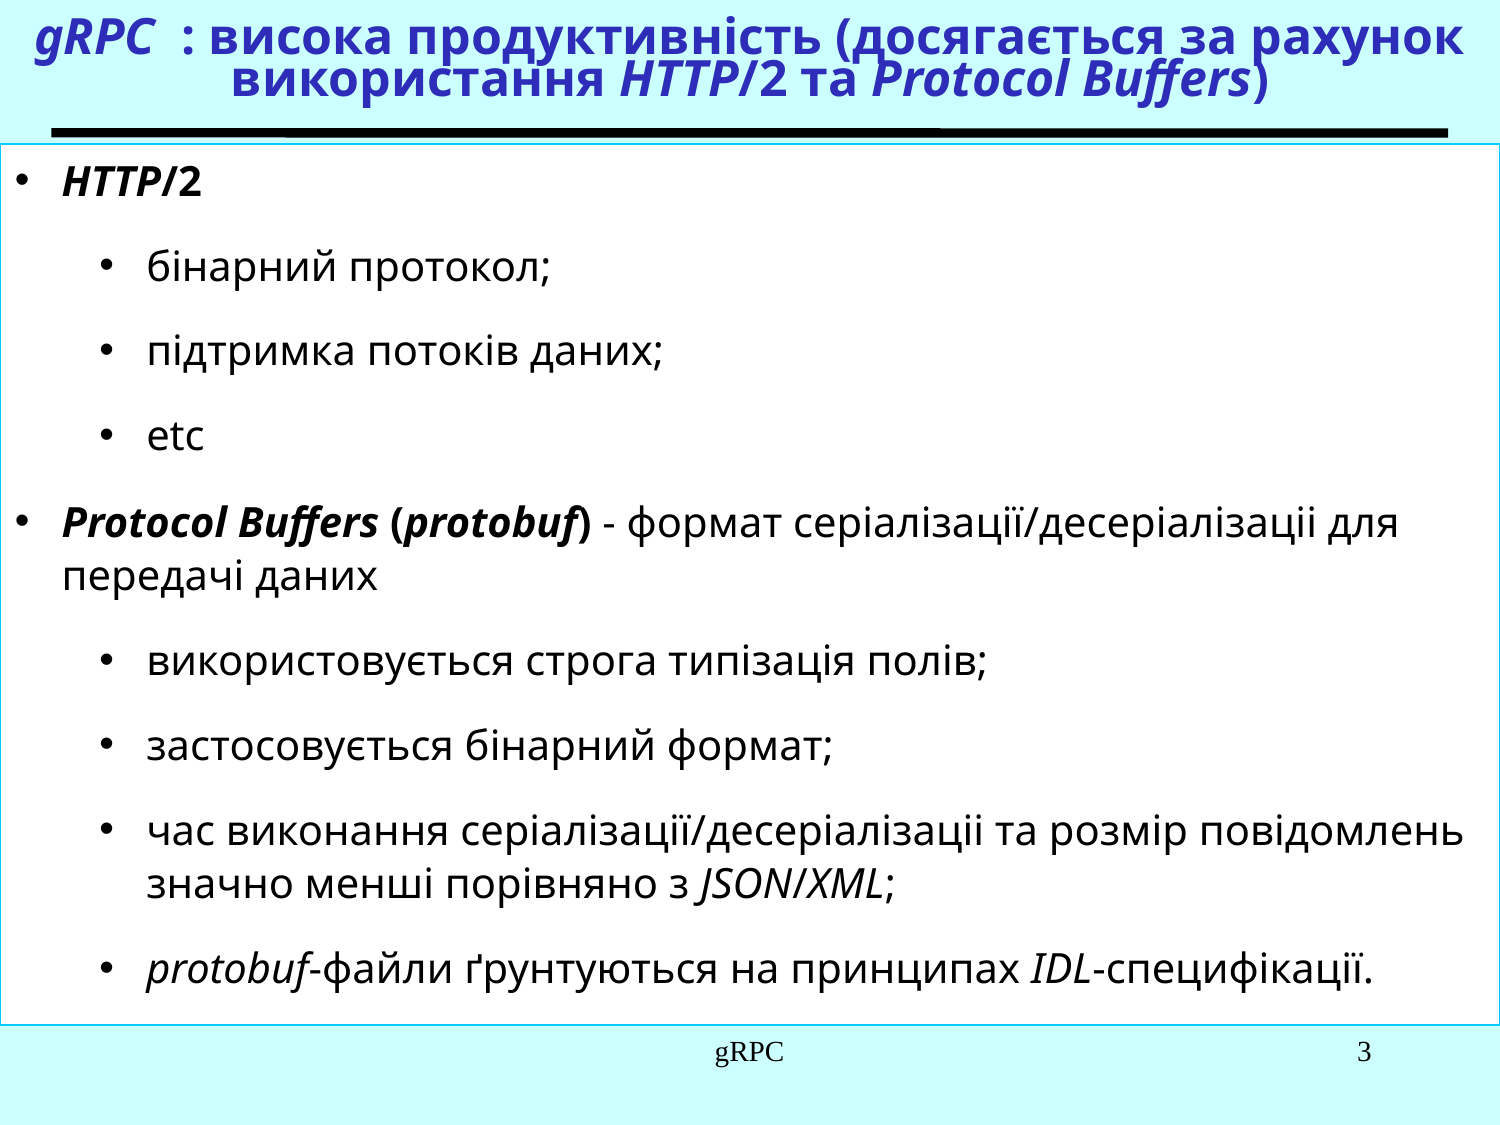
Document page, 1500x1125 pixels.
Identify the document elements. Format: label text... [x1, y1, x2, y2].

text_box 3 [1074, 1025, 1387, 1100]
text_box HTTP/2 бінарний протокол; підтримка потоків даних; etc Protocol Buffers (protobuf) - формат серіалізації/десеріалізаціі для передачі даних використовується строга типізація полів; застосовується бінарний формат; час виконання серіалізації/десеріалізаціі та розмір повідомлень значно менші порівняно з JSON/XML; protobuf-файли ґрунтуються на принципах IDL-специфікації. [0, 143, 1500, 1025]
text_box gRPC [512, 1025, 987, 1100]
text_box gRPC : висока продуктивність (досягається за рахунок використання HTTP/2 та Protocol Buffers) [0, 0, 1500, 125]
